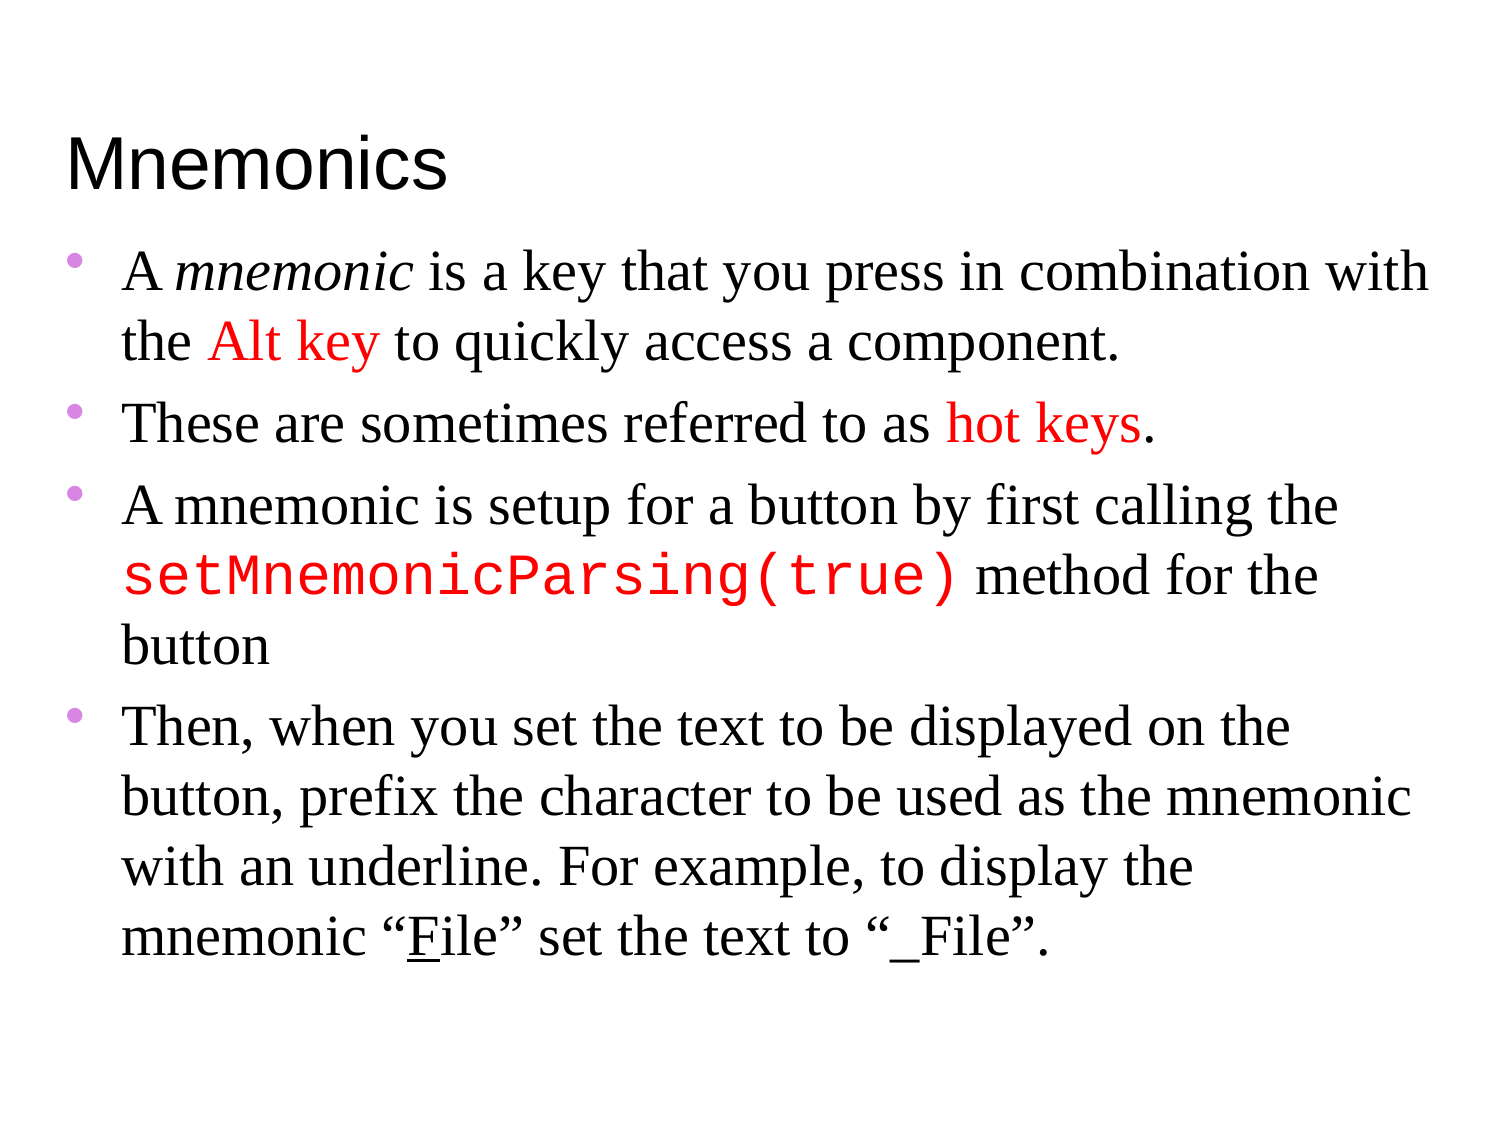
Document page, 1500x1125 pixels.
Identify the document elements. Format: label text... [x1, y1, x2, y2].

title Mnemonics [49, 49, 1463, 213]
list A mnemonic is a key that you press in combination with the Alt key to quickly access a component. These are sometimes referred to as hot keys. A mnemonic is setup for a button by first calling the setMnemonicParsing(true) method for the button Then, when you set the text to be displayed on the button, prefix the character to be used as the mnemonic with an underline. For example, to display the mnemonic “File” set the text to “_File”. [49, 224, 1451, 1001]
